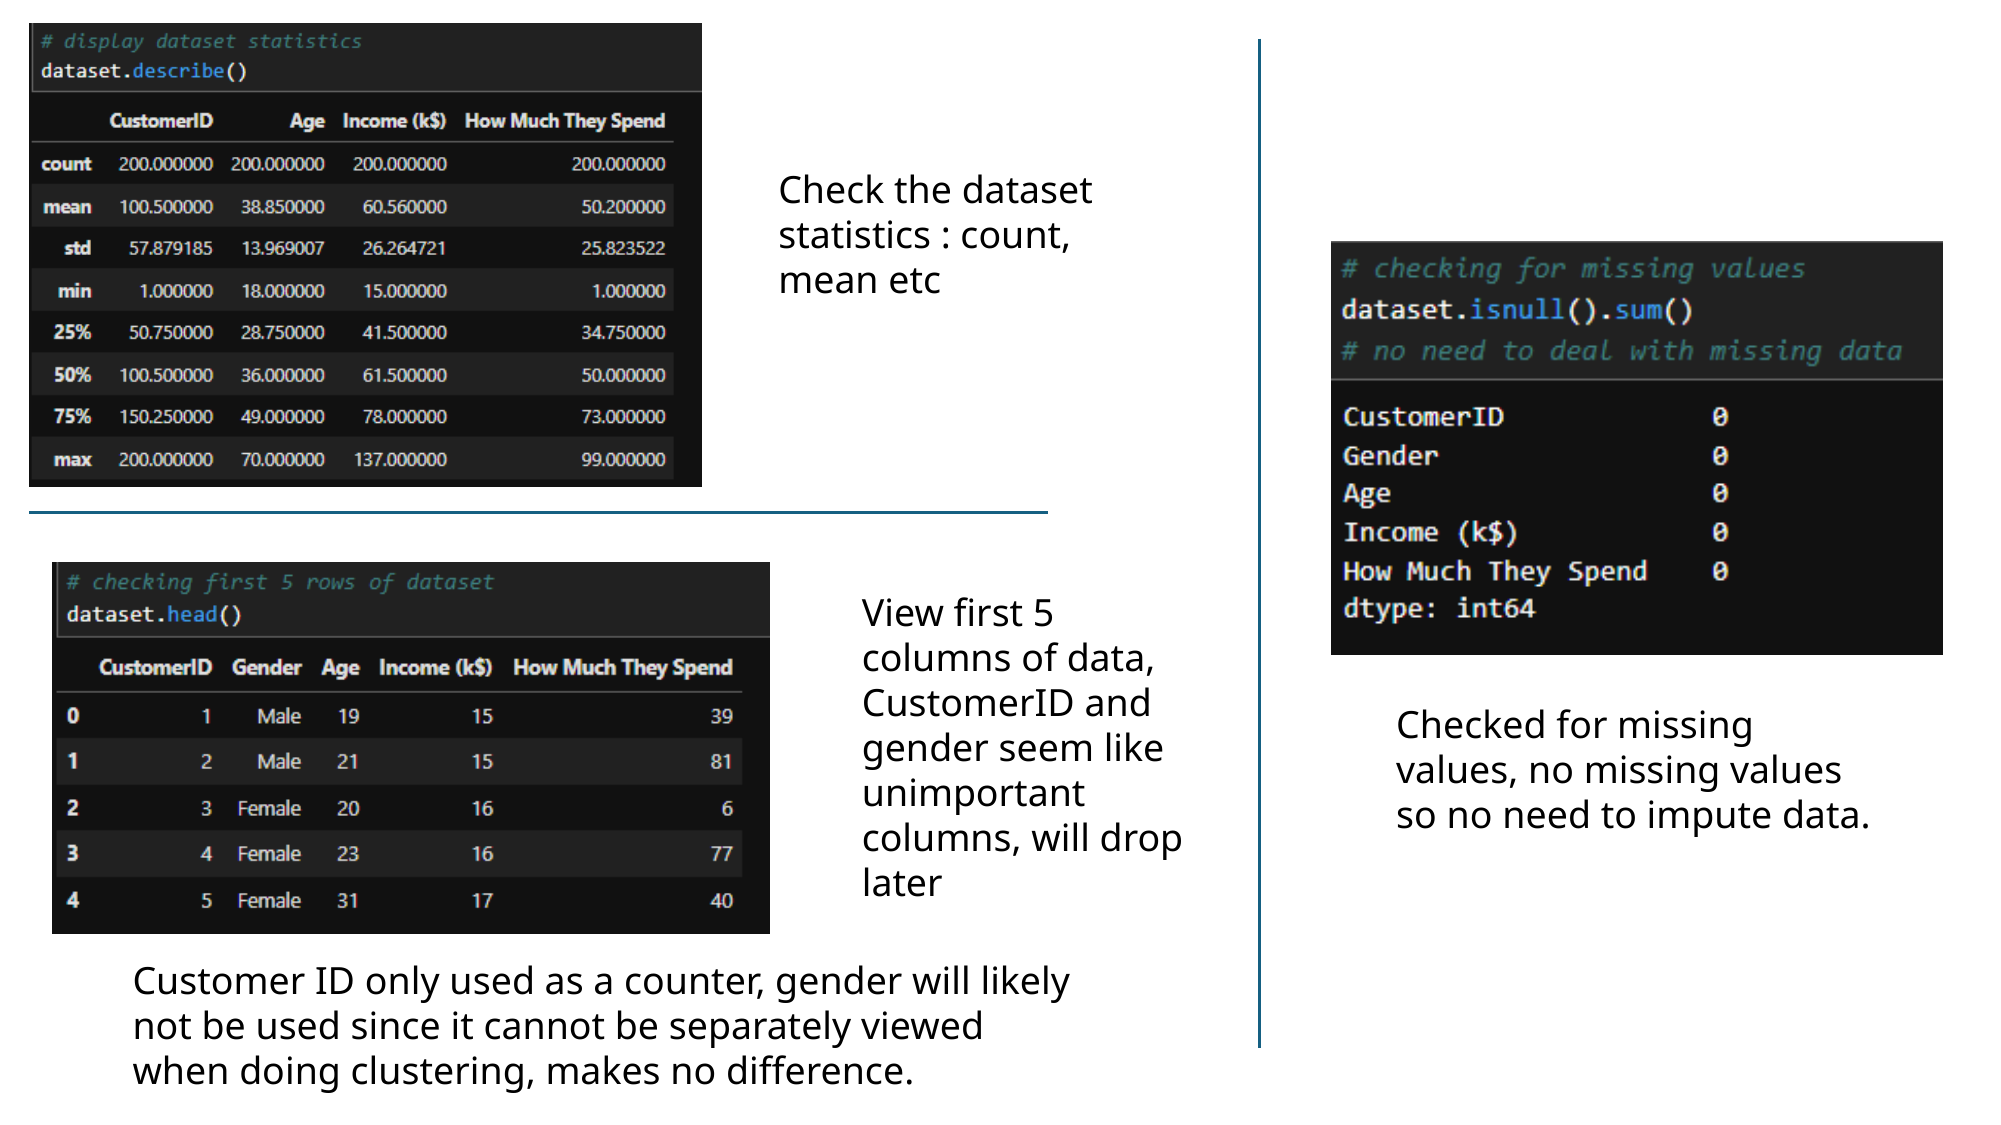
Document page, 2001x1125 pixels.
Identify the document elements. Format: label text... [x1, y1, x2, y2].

text_box Check the dataset statistics : count, mean etc [763, 158, 1138, 309]
picture [1331, 241, 1944, 656]
picture [28, 23, 702, 488]
text_box Customer ID only used as a counter, gender will likely not be used since it cannot be separately viewed when doing clustering, makes no difference. [117, 949, 1087, 1100]
text_box View first 5 columns of data, CustomerID and gender seem like unimportant columns, will drop later [847, 581, 1199, 912]
picture [51, 561, 770, 935]
text_box Checked for missing values, no missing values so no need to impute data. [1381, 693, 1893, 844]
